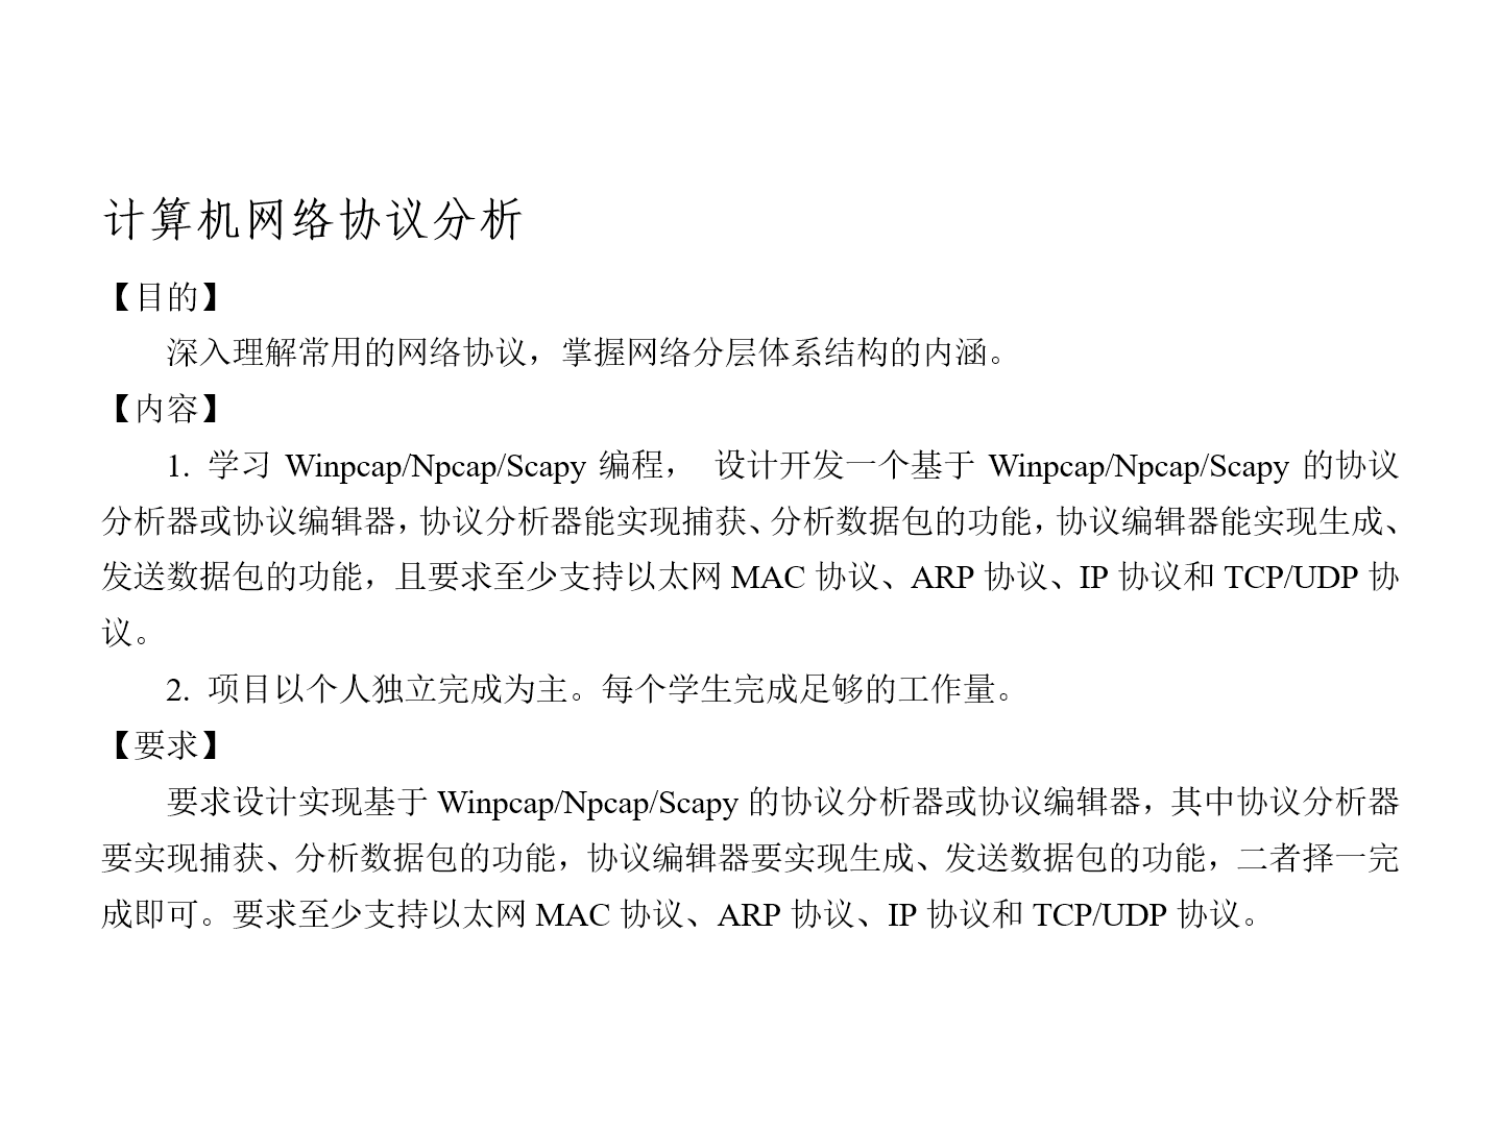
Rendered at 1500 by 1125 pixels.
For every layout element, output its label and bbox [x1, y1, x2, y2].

picture [97, 193, 1403, 932]
